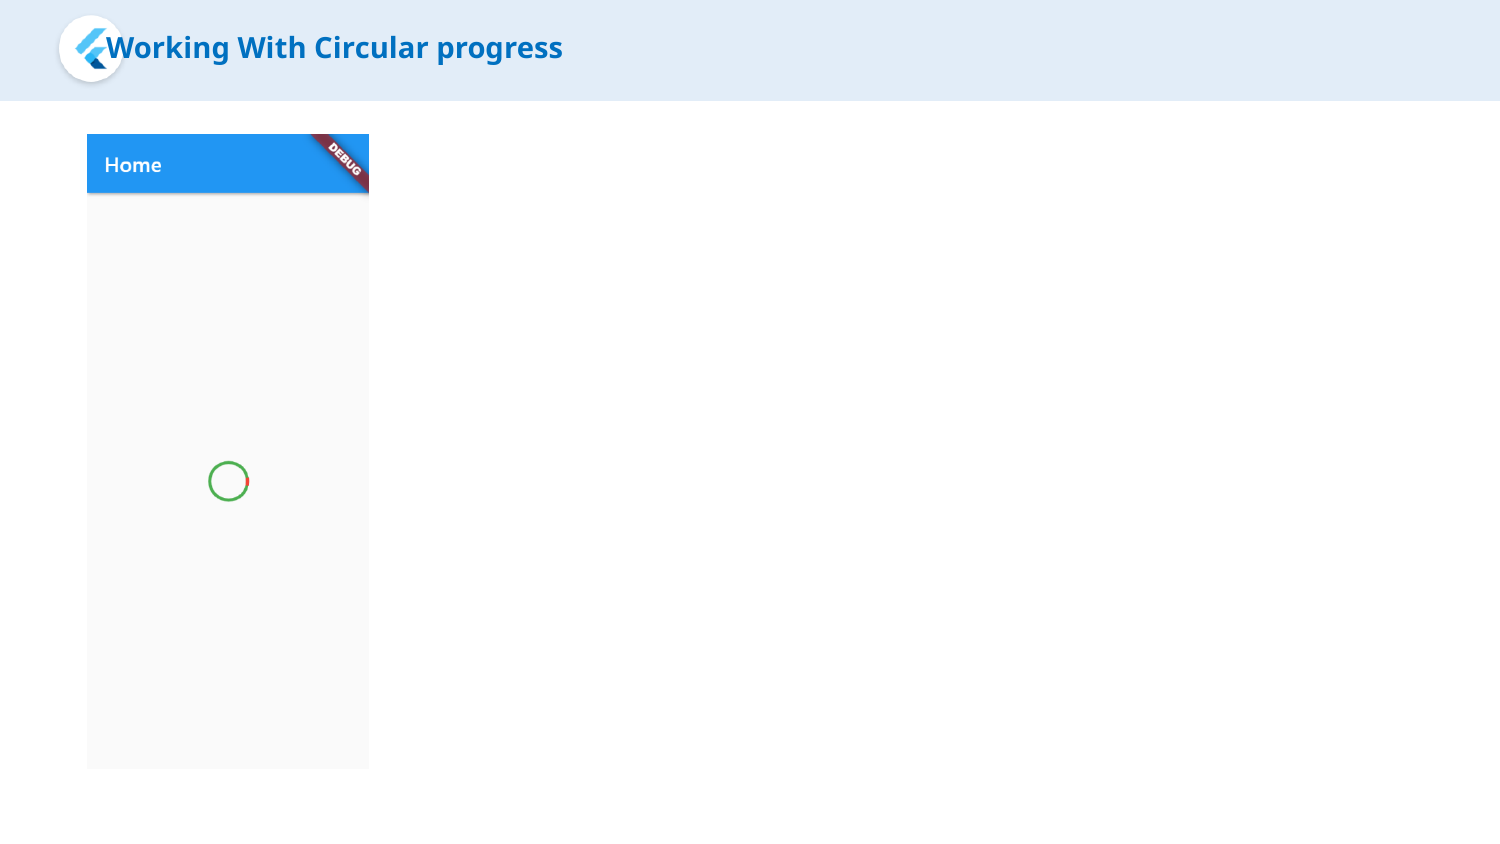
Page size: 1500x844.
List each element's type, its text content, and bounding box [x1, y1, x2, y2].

text_box Working With Circular progress [91, 21, 586, 72]
picture [0, 0, 1500, 844]
